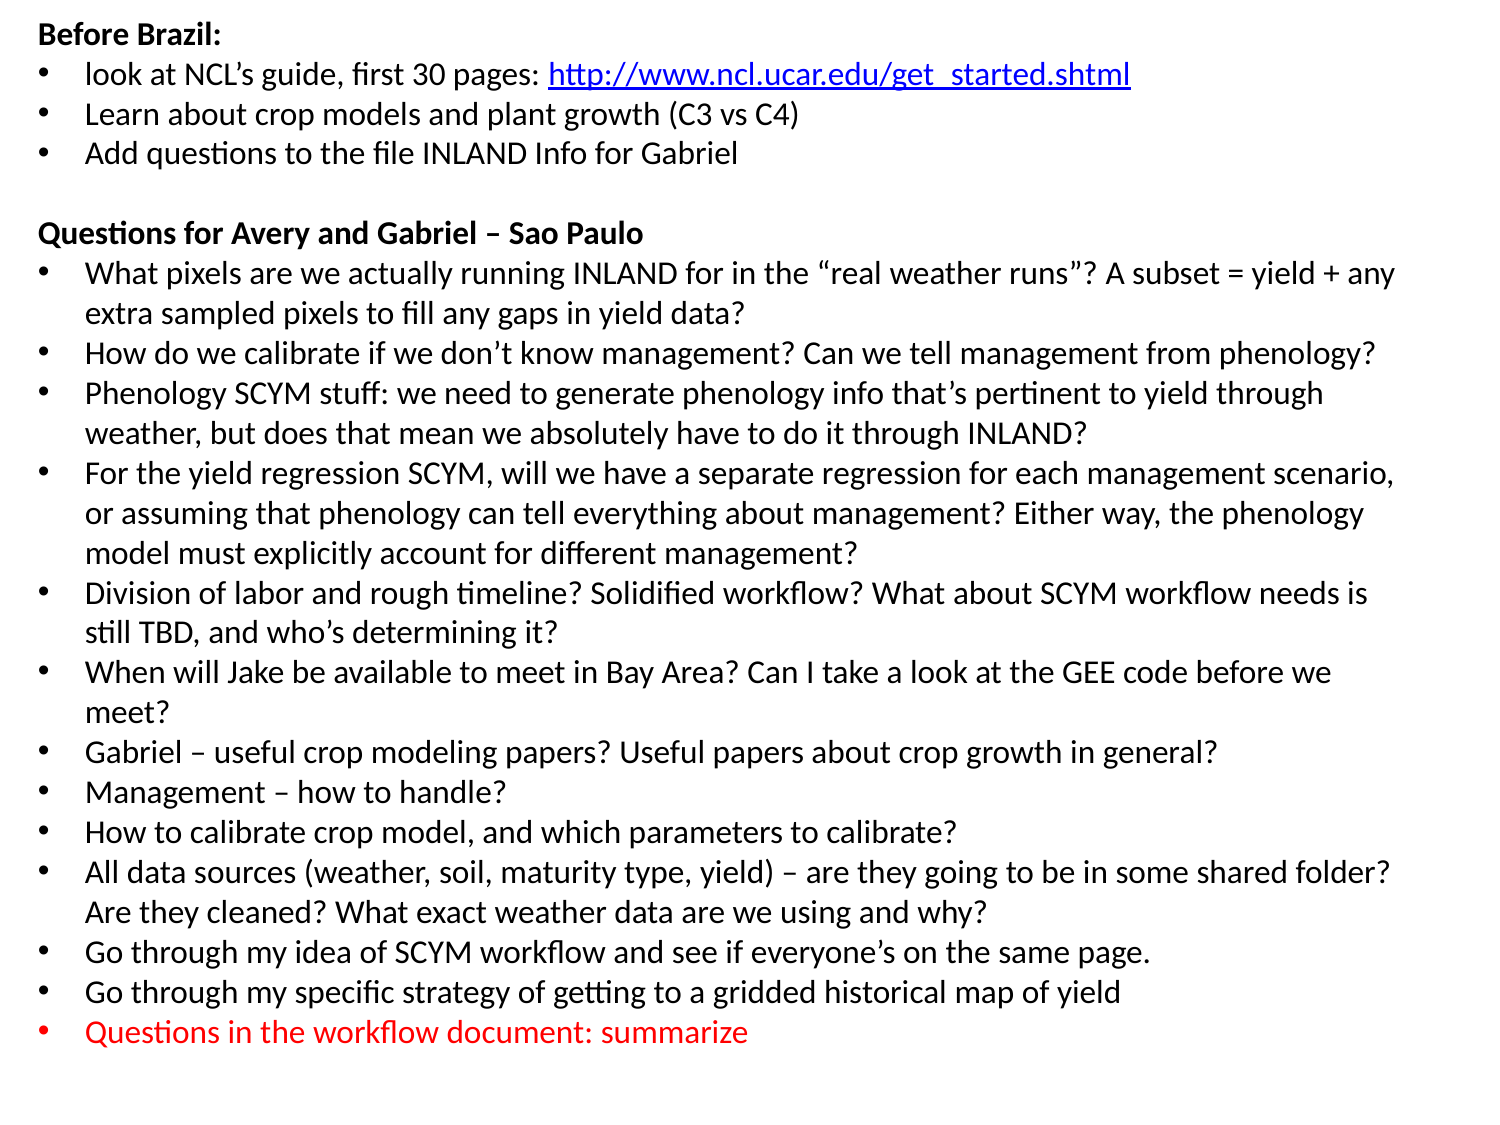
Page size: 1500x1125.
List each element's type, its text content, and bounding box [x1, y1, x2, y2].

text_box Questions for Avery and Gabriel – Sao Paulo What pixels are we actually running INLAND for in the “real weather runs”? A subset = yield + any extra sampled pixels to fill any gaps in yield data? How do we calibrate if we don’t know management? Can we tell management from phenology? Phenology SCYM stuff: we need to generate phenology info that’s pertinent to yield through weather, but does that mean we absolutely have to do it through INLAND? For the yield regression SCYM, will we have a separate regression for each management scenario, or assuming that phenology can tell everything about management? Either way, the phenology model must explicitly account for different management? Division of labor and rough timeline? Solidified workflow? What about SCYM workflow needs is still TBD, and who’s determining it? When will Jake be available to meet in Bay Area? Can I take a look at the GEE code before we meet? Gabriel – useful crop modeling papers? Useful papers about crop growth in general? Management – how to handle? How to calibrate crop model, and which parameters to calibrate? All data sources (weather, soil, maturity type, yield) – are they going to be in some shared folder? Are they cleaned? What exact weather data are we using and why? Go through my idea of SCYM workflow and see if everyone’s on the same page. Go through my specific strategy of getting to a gridded historical map of yield Questions in the workflow document: summarize [23, 204, 1413, 1058]
text_box Before Brazil: look at NCL’s guide, first 30 pages: http://www.ncl.ucar.edu/get_started.shtml Learn about crop models and plant growth (C3 vs C4) Add questions to the file INLAND Info for Gabriel [23, 4, 1445, 179]
